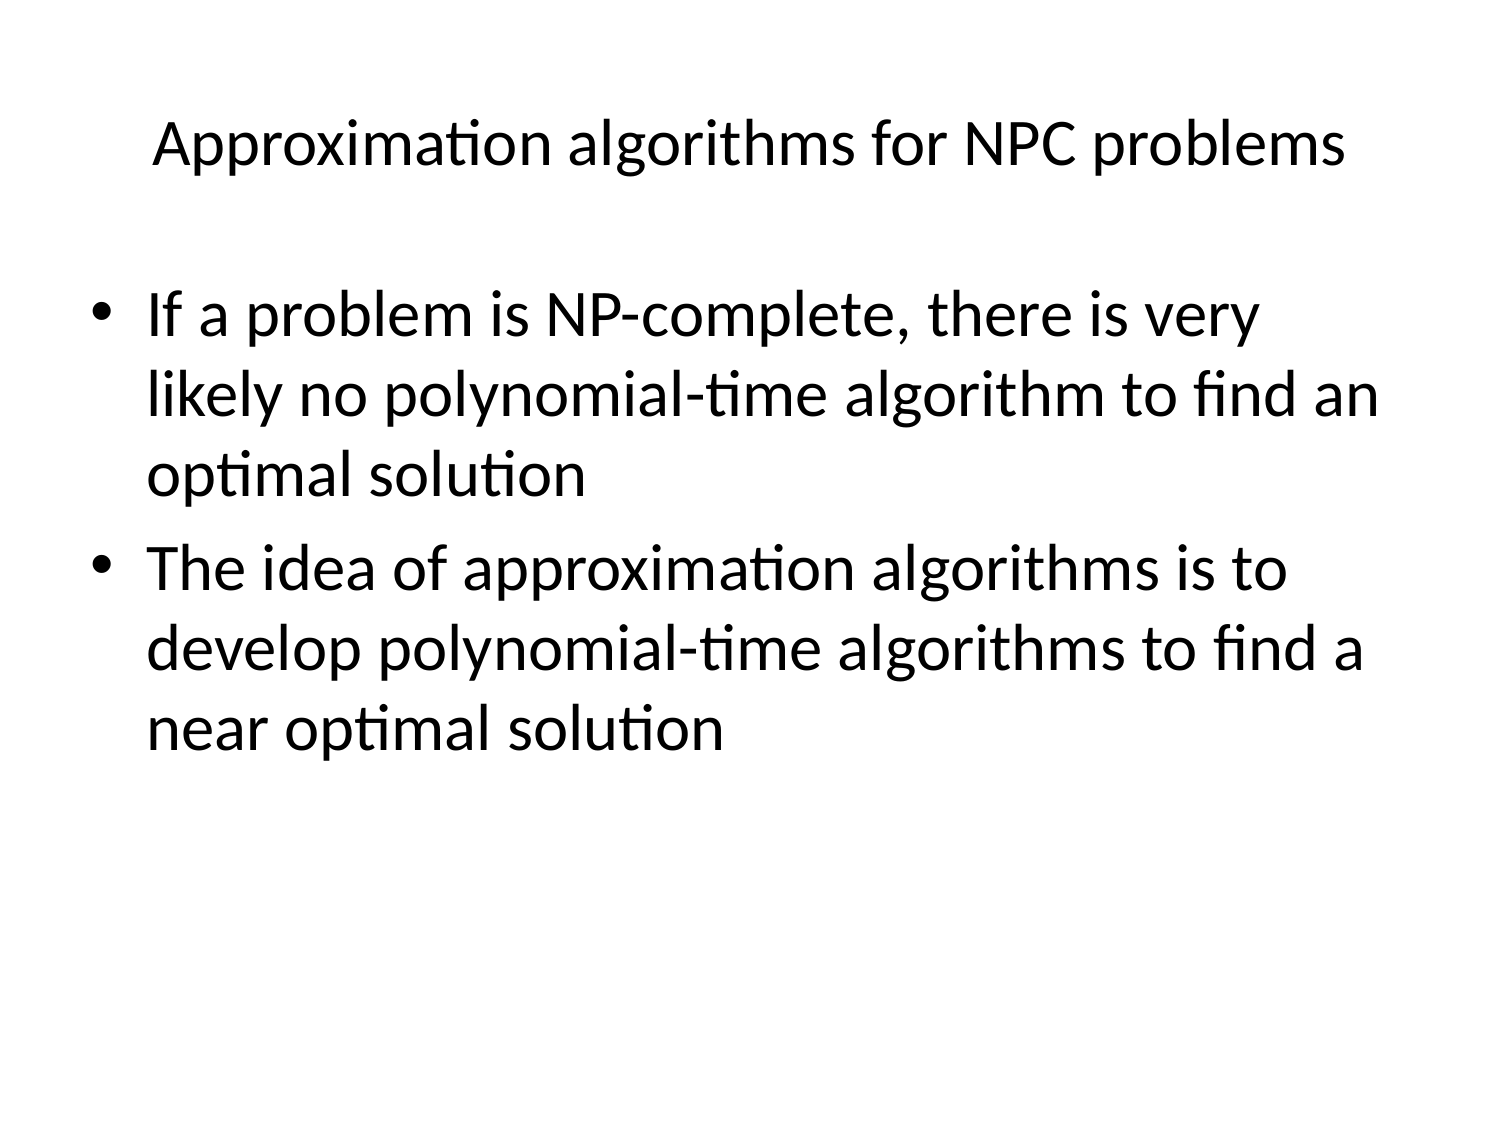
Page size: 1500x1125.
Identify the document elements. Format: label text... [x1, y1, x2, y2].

title Approximation algorithms for NPC problems [75, 45, 1425, 233]
list If a problem is NP-complete, there is very likely no polynomial-time algorithm to find an optimal solution The idea of approximation algorithms is to develop polynomial-time algorithms to find a near optimal solution [75, 262, 1425, 1005]
